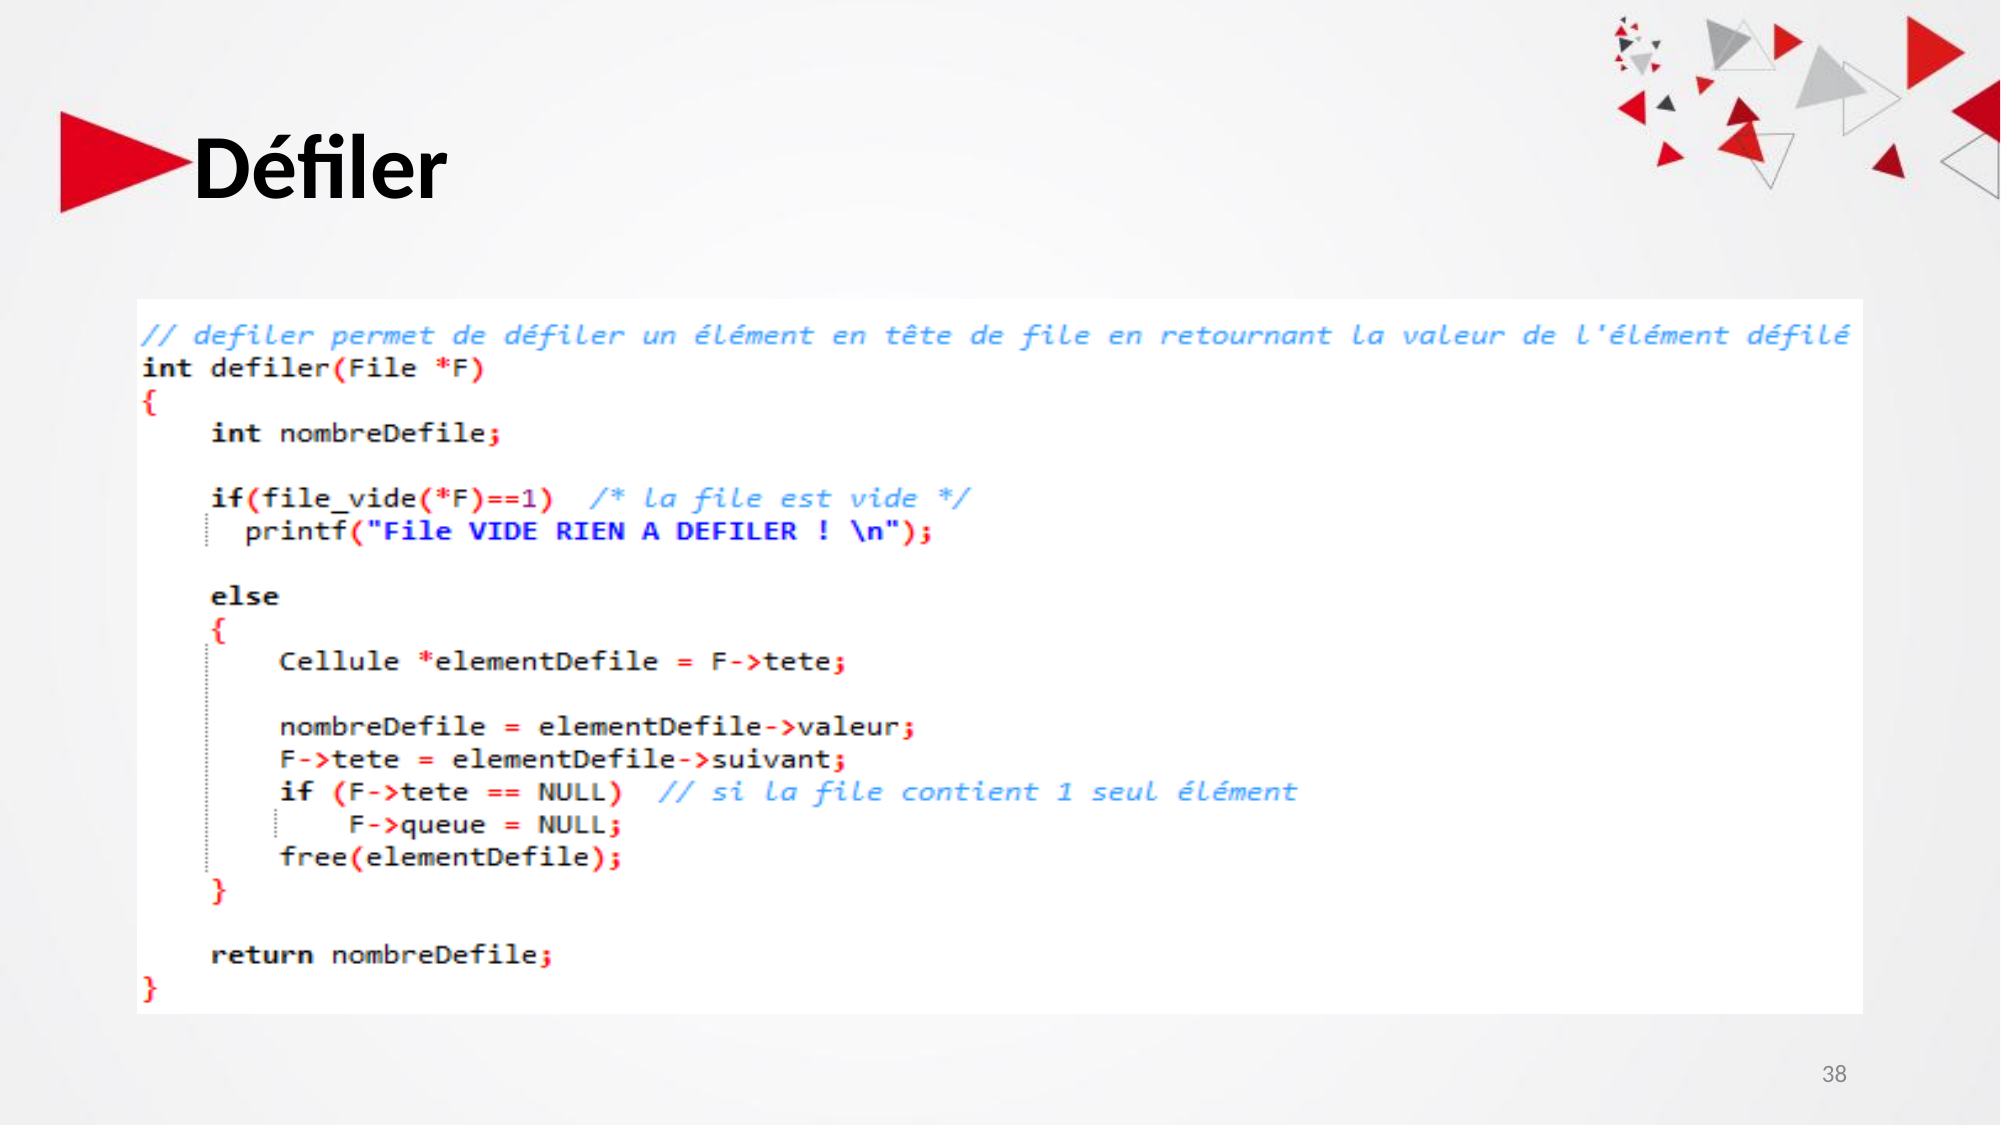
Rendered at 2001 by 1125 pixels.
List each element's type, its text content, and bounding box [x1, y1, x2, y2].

slide_number ‹#› [1412, 1042, 1863, 1103]
title Défiler [137, 59, 1863, 278]
picture [0, 0, 2001, 1125]
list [137, 299, 1863, 1014]
